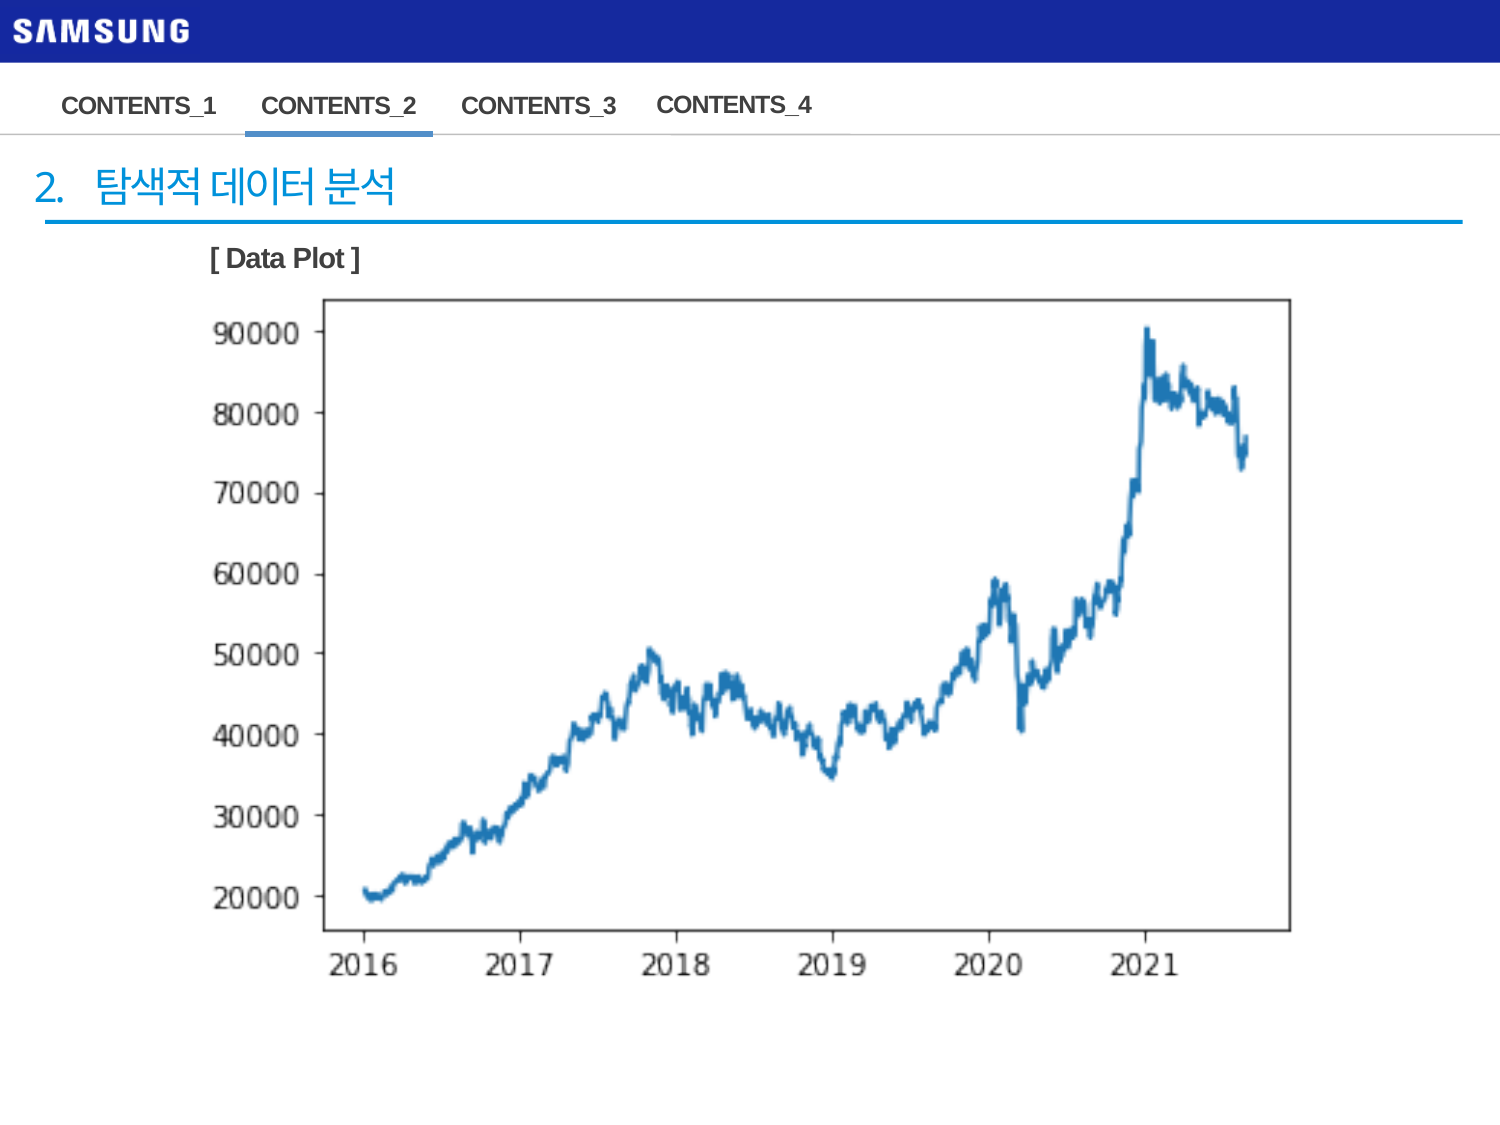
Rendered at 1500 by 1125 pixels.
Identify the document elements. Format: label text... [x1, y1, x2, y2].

text_box 2. 탐색적 데이터 분석 [19, 152, 468, 218]
text_box CONTENTS_1 [10, 82, 210, 127]
picture [190, 281, 1310, 1000]
picture [0, 6, 200, 55]
text_box CONTENTS_2 [210, 82, 410, 127]
text_box CONTENTS_3 [410, 82, 668, 127]
text_box [43, 218, 1465, 226]
text_box CONTENTS_4 [605, 80, 863, 126]
text_box [0, 0, 1500, 65]
text_box [ Data Plot ] [160, 231, 411, 282]
